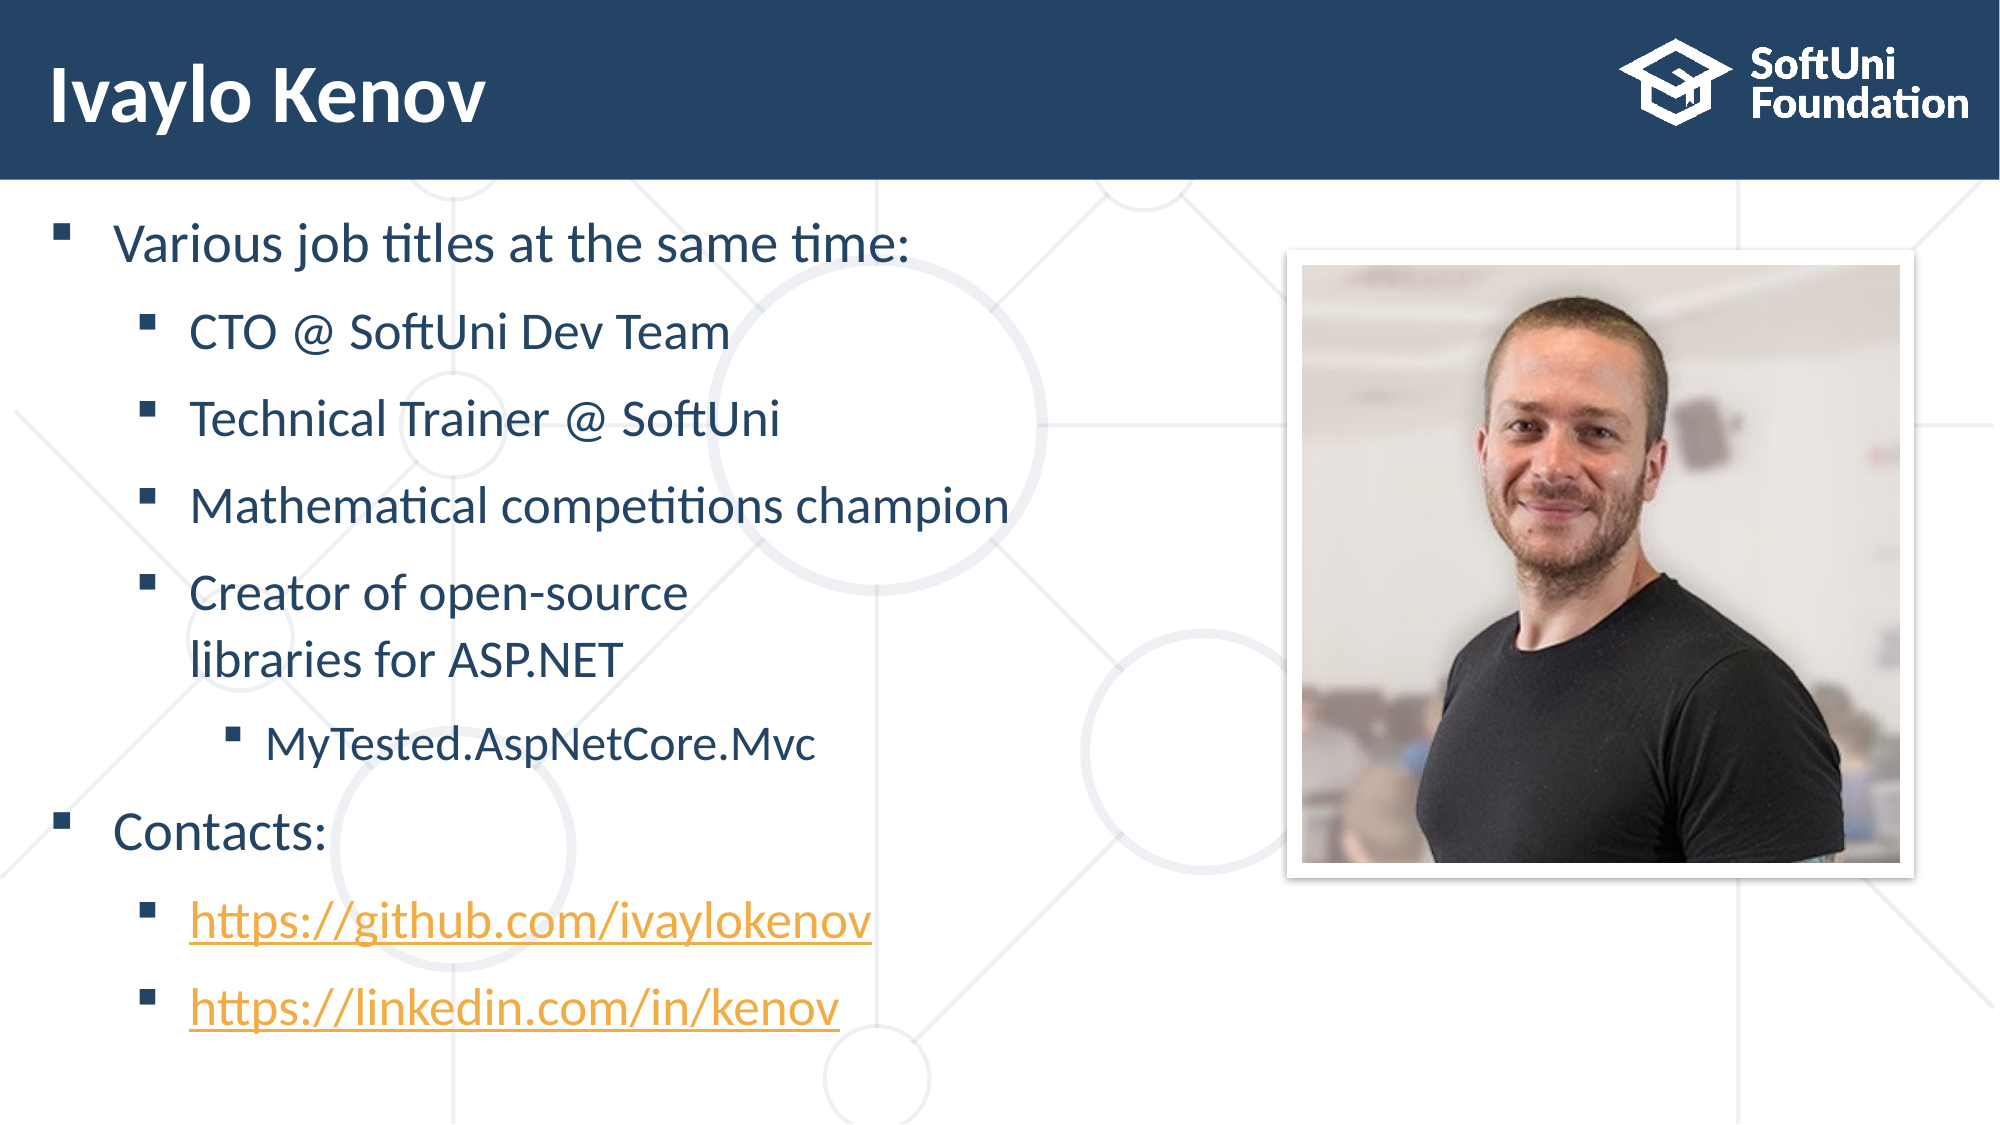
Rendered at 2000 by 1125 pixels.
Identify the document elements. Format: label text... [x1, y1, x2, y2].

title Ivaylo Kenov [31, 16, 1591, 162]
picture [1301, 264, 1900, 864]
picture [1618, 38, 1968, 126]
list Various job titles at the same time: CTO @ SoftUni Dev Team Technical Trainer @ SoftUni Mathematical competitions champion Creator of open-source libraries for ASP.NET MyTested.AspNetCore.Mvc Contacts: https://github.com/ivaylokenov https://linkedin.com/in/kenov [31, 196, 1970, 1050]
